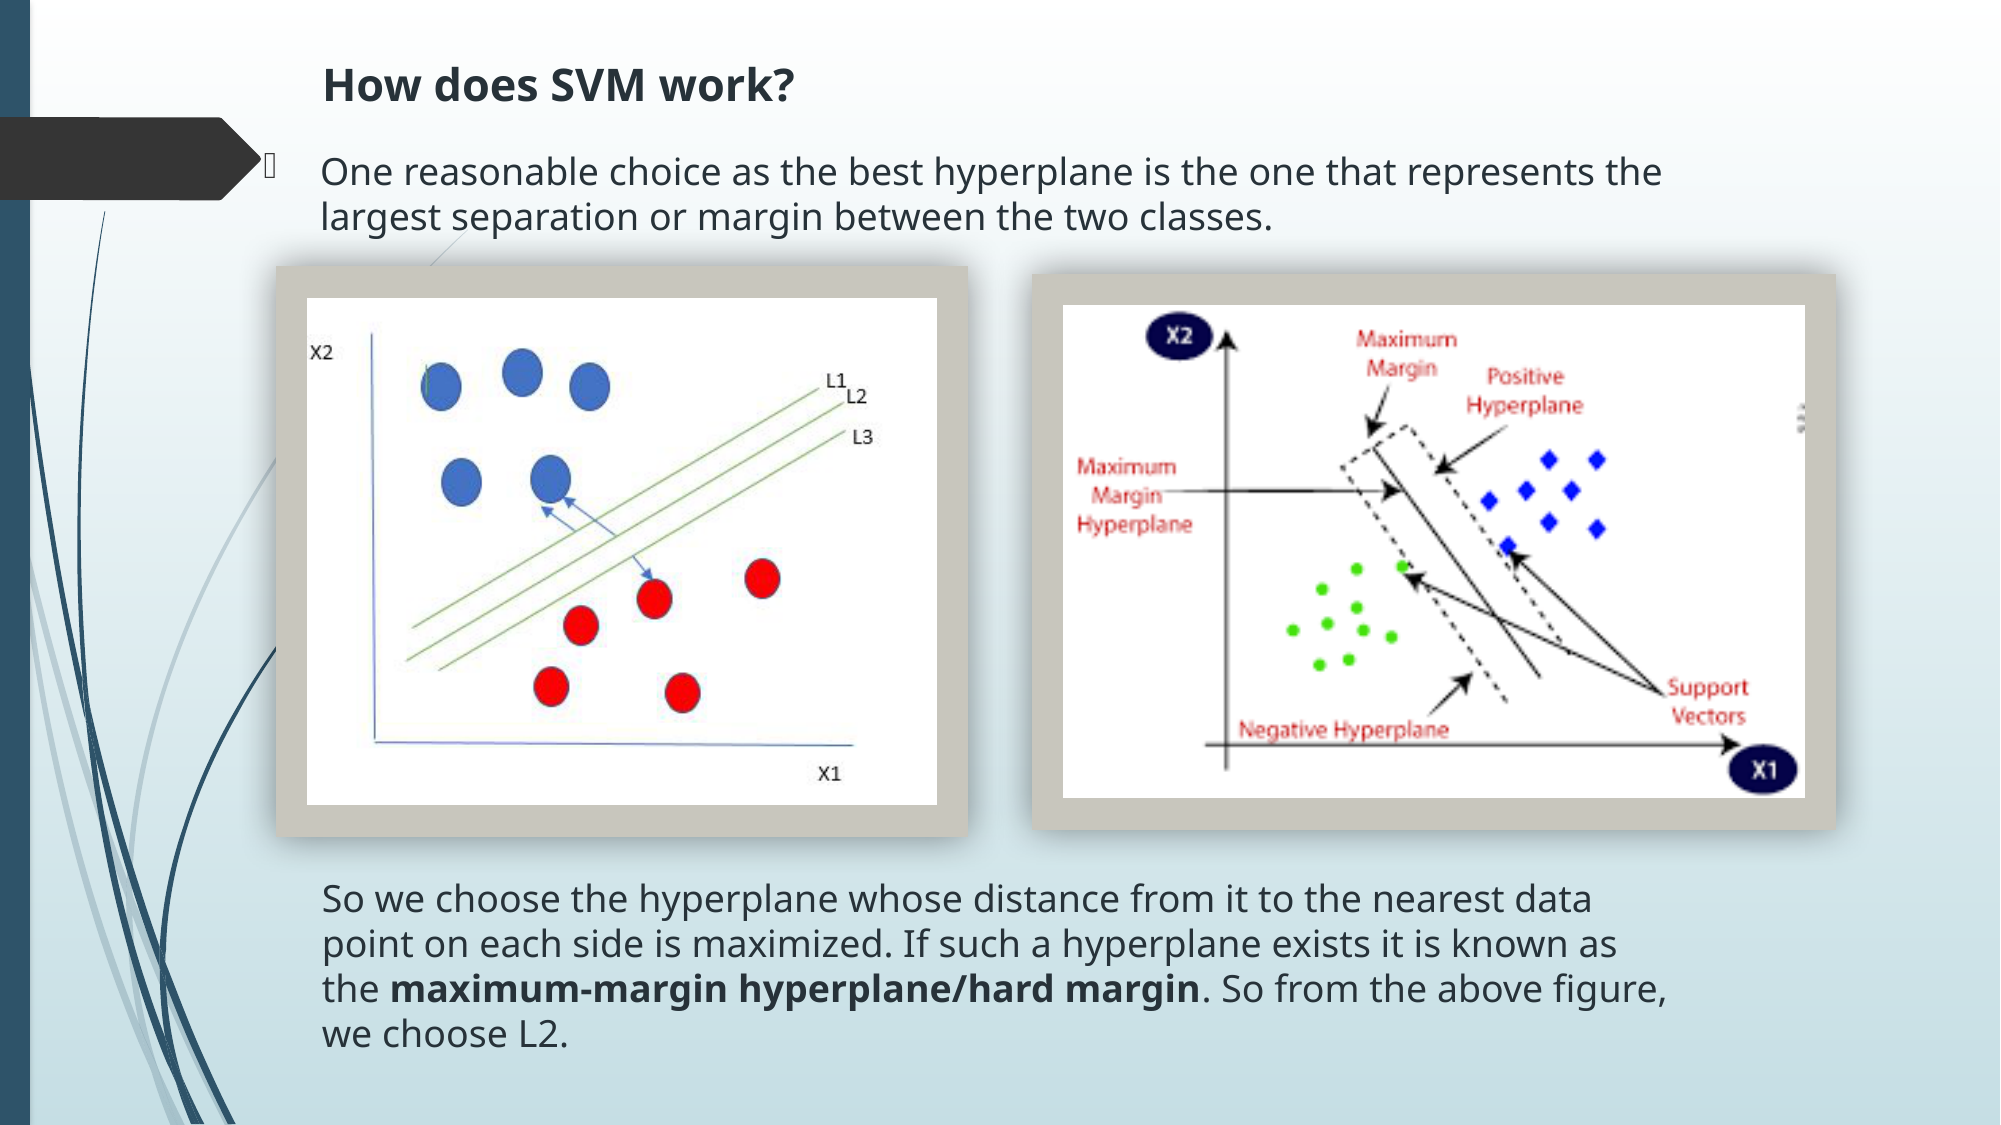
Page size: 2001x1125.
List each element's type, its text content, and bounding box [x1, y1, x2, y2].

title How does SVM work? [307, 49, 1769, 174]
list One reasonable choice as the best hyperplane is the one that represents the largest separation or margin between the two classes. [248, 140, 1712, 663]
text_box So we choose the hyperplane whose distance from it to the nearest data point on each side is maximized. If such a hyperplane exists it is known as the maximum-margin hyperplane/hard margin. So from the above figure, we choose L2. [307, 867, 1693, 1063]
picture [1062, 304, 1806, 799]
picture [306, 297, 938, 806]
